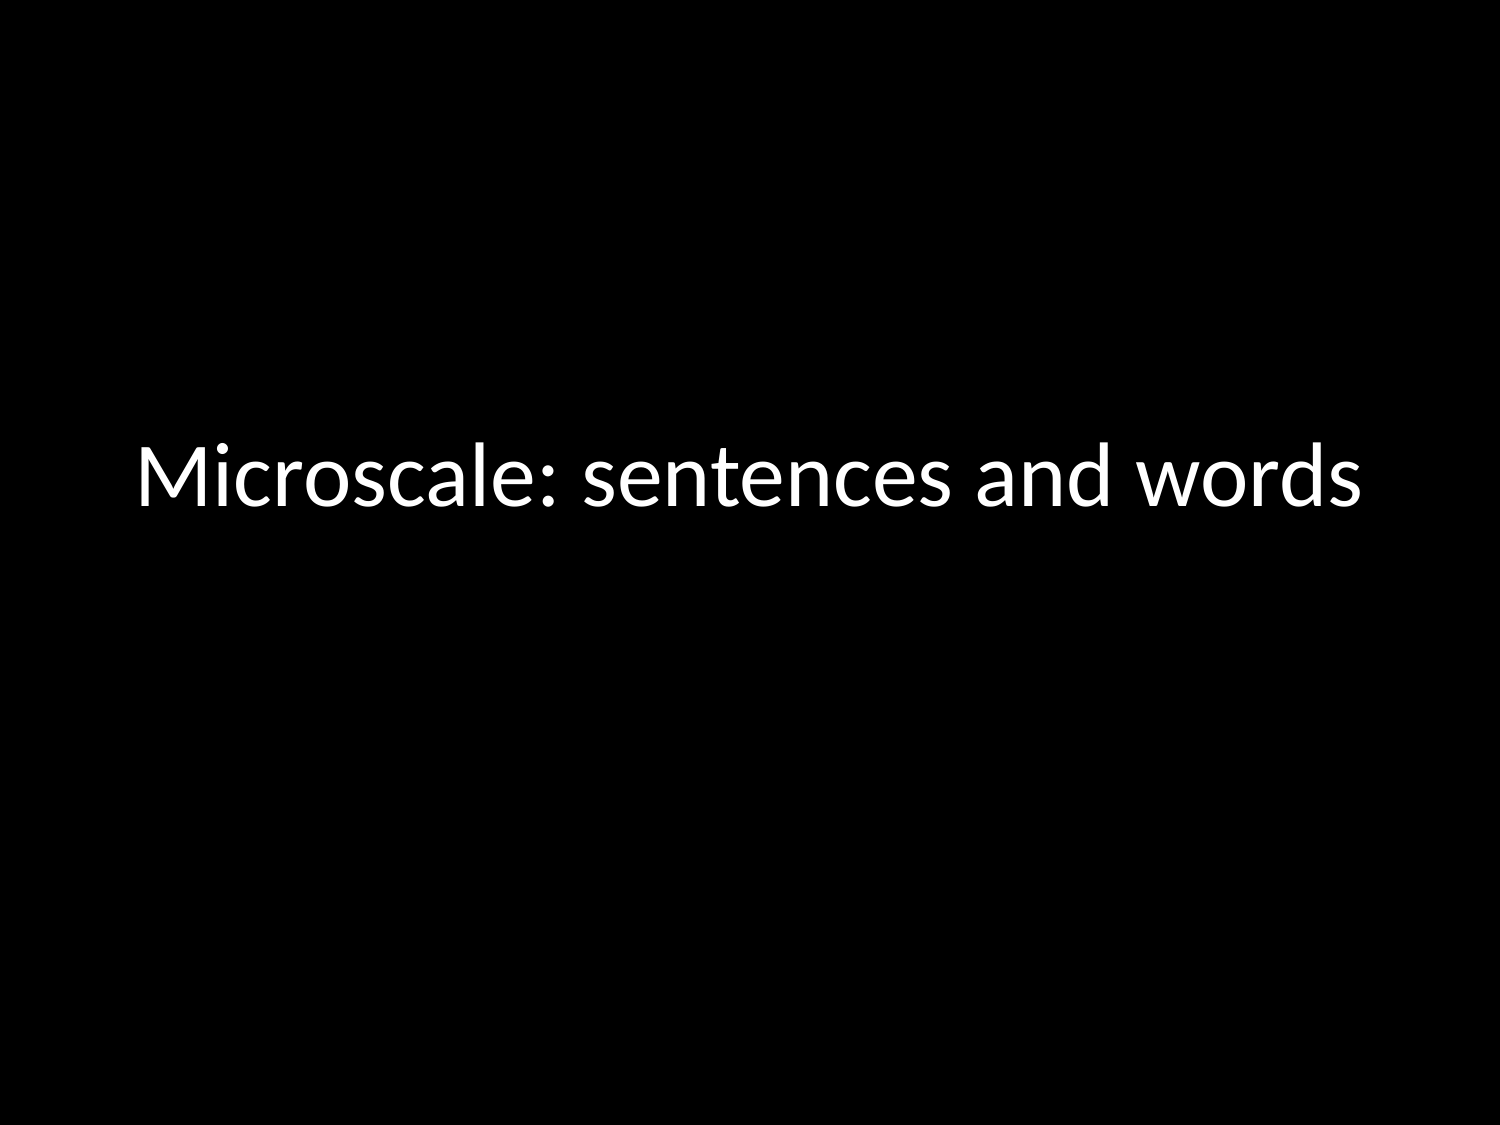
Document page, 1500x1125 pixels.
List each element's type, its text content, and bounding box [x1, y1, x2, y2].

title Microscale: sentences and words [112, 349, 1388, 591]
